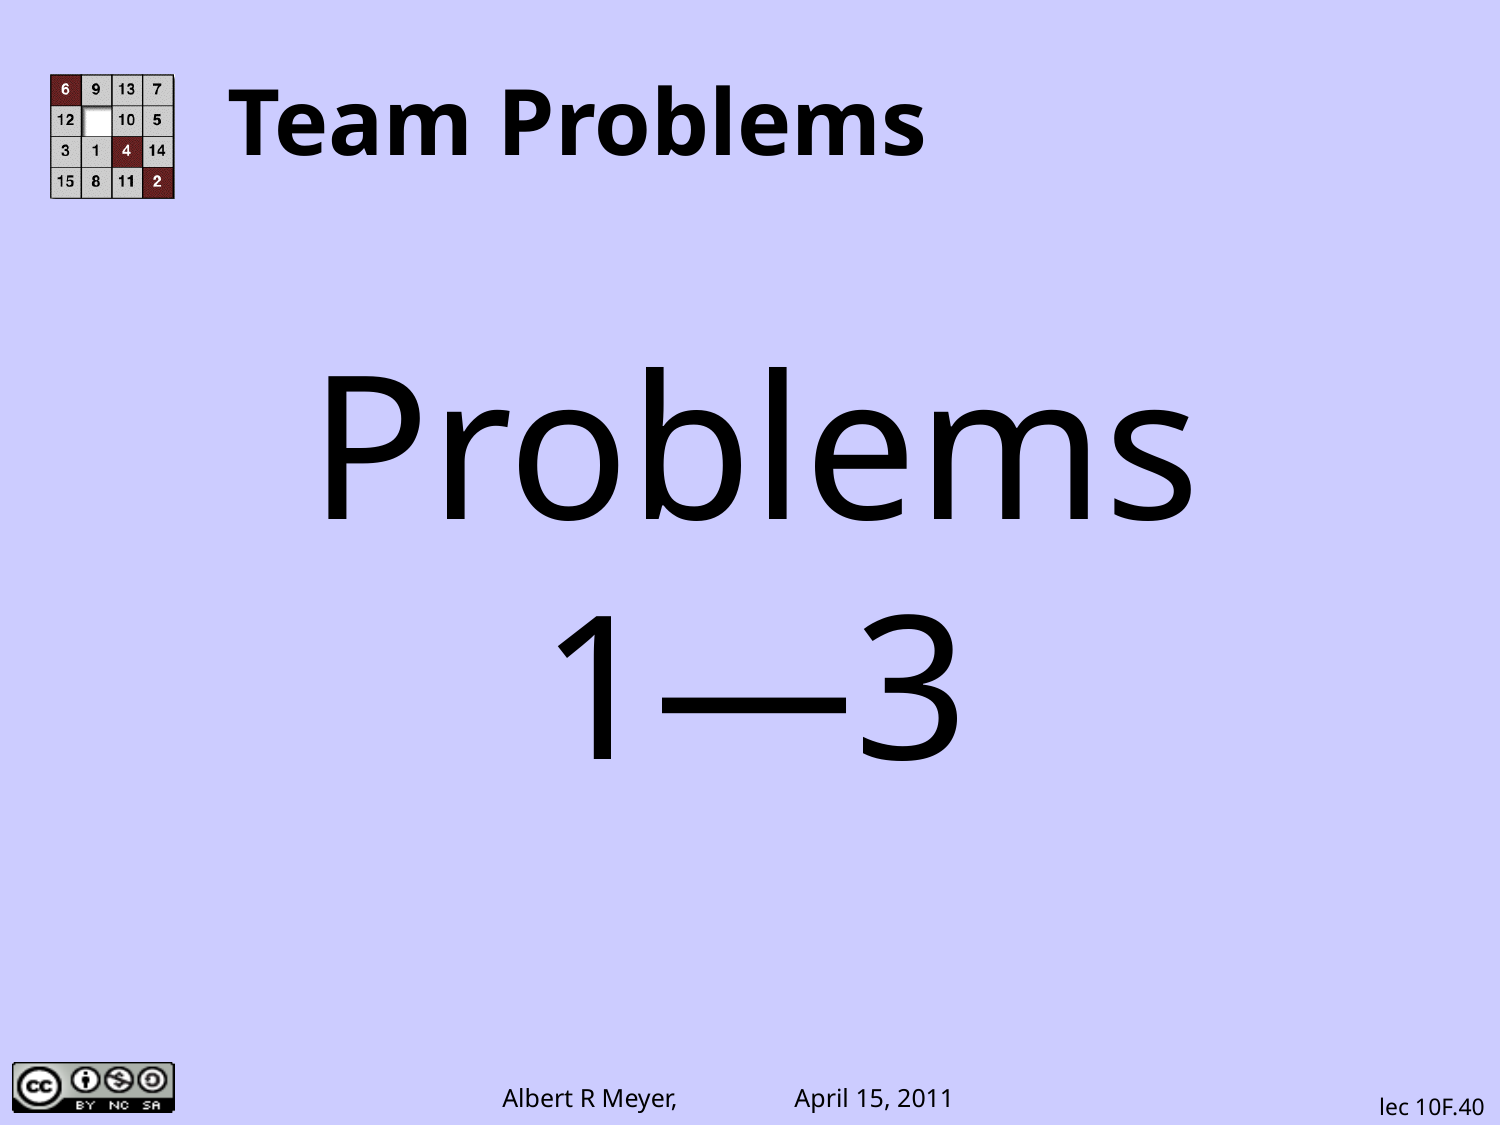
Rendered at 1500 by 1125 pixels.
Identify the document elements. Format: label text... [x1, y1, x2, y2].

text_box Problems 1—3 [150, 312, 1360, 808]
picture [12, 1062, 175, 1113]
slide_number lec 10F.40 [1062, 1084, 1500, 1125]
title Team Problems [212, 24, 1301, 213]
picture [50, 74, 175, 199]
